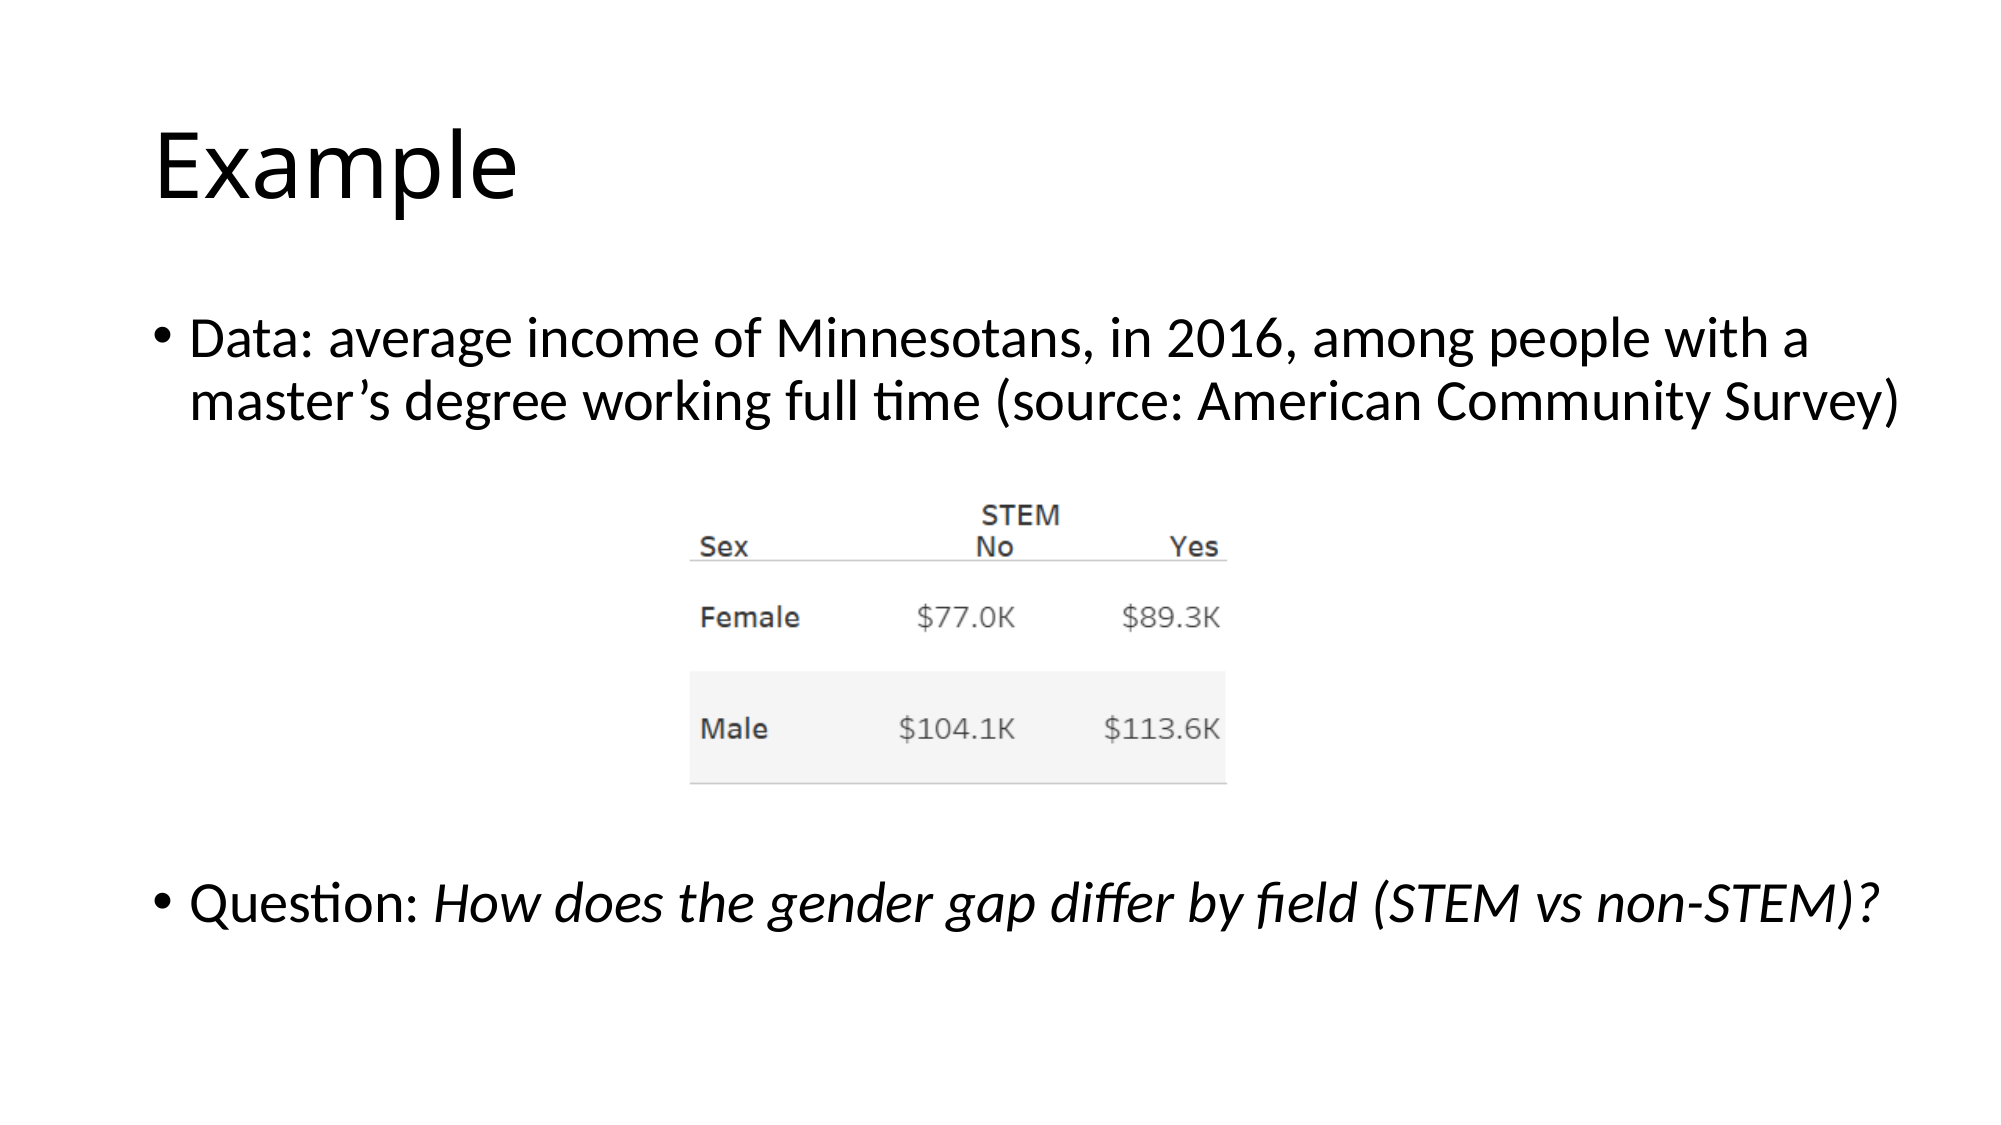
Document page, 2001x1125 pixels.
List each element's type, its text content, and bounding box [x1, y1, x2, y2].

title Example [137, 59, 1863, 278]
picture [687, 494, 1254, 794]
list Data: average income of Minnesotans, in 2016, among people with a master’s degree working full time (source: American Community Survey) Question: How does the gender gap differ by field (STEM vs non-STEM)? [137, 299, 1937, 1014]
